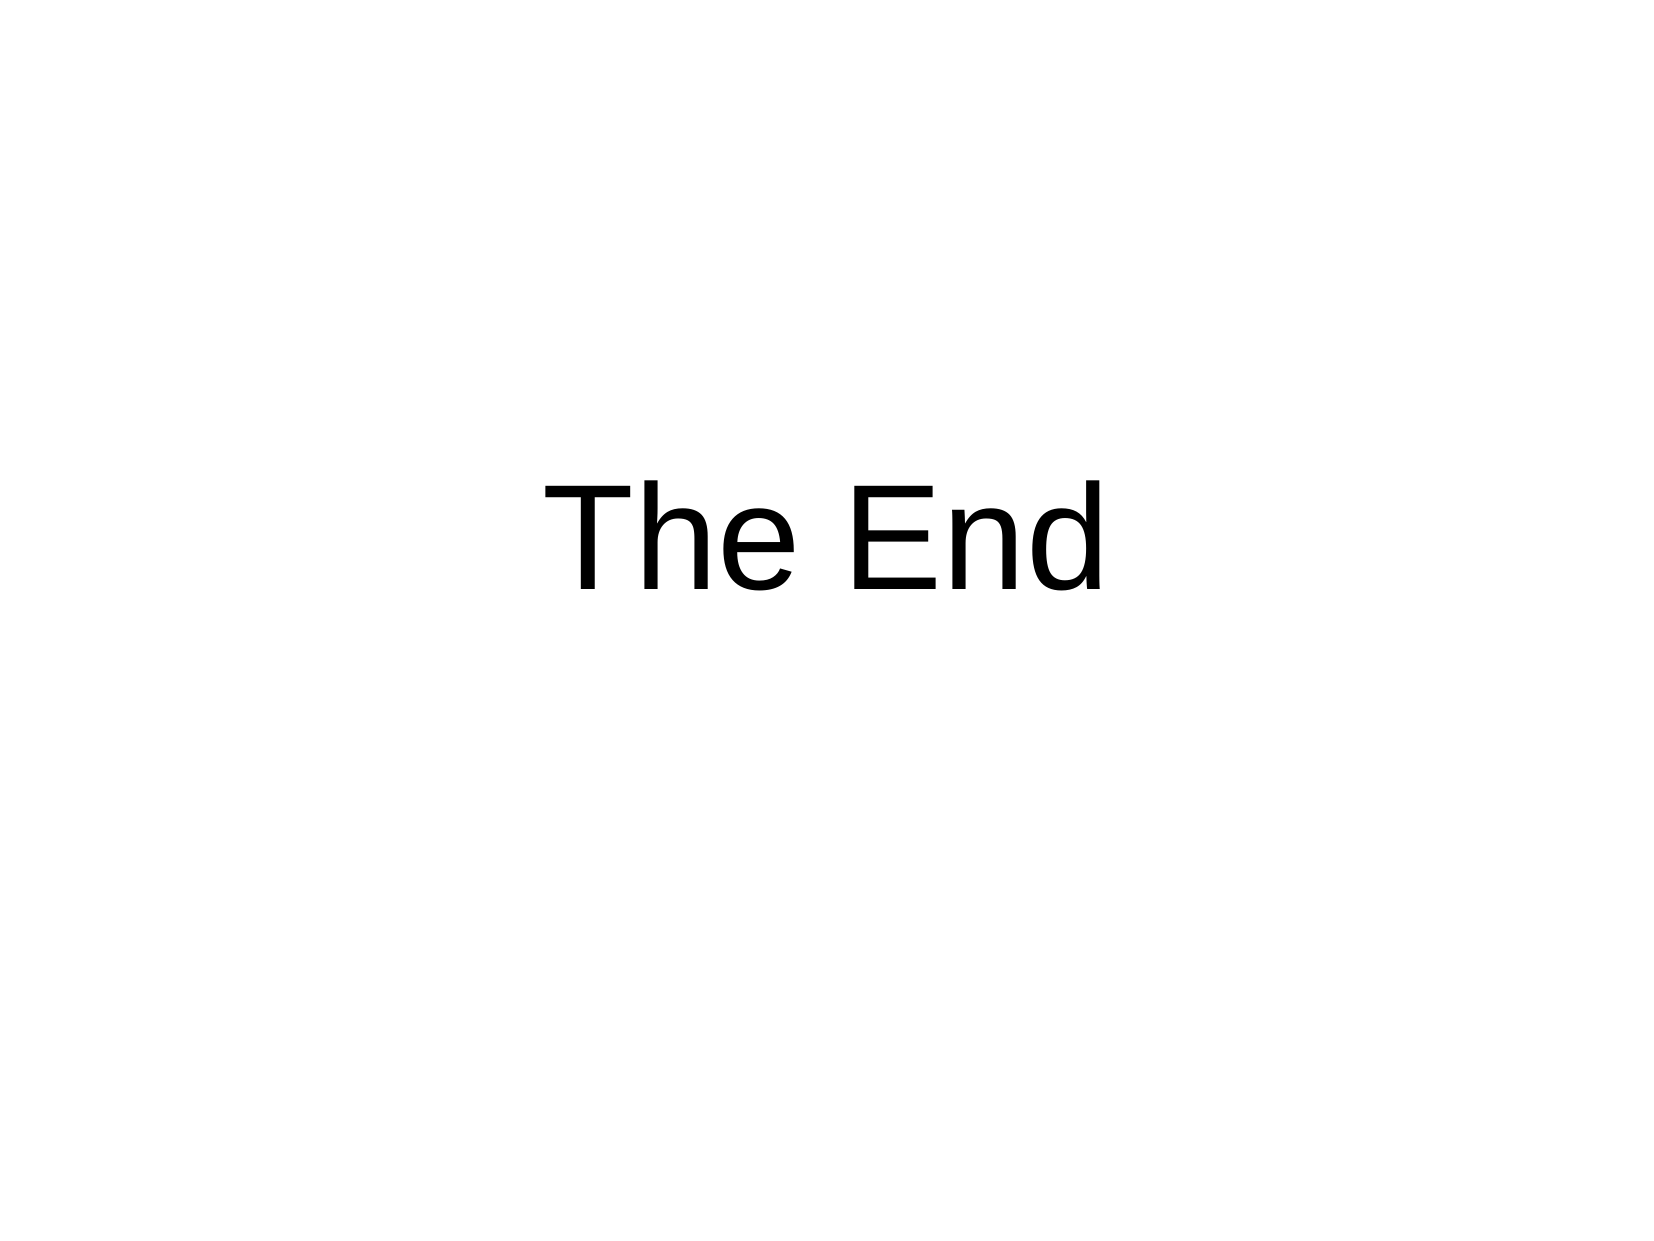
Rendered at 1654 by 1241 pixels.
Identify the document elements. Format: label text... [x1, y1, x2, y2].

text_box The End [82, 49, 1571, 1010]
